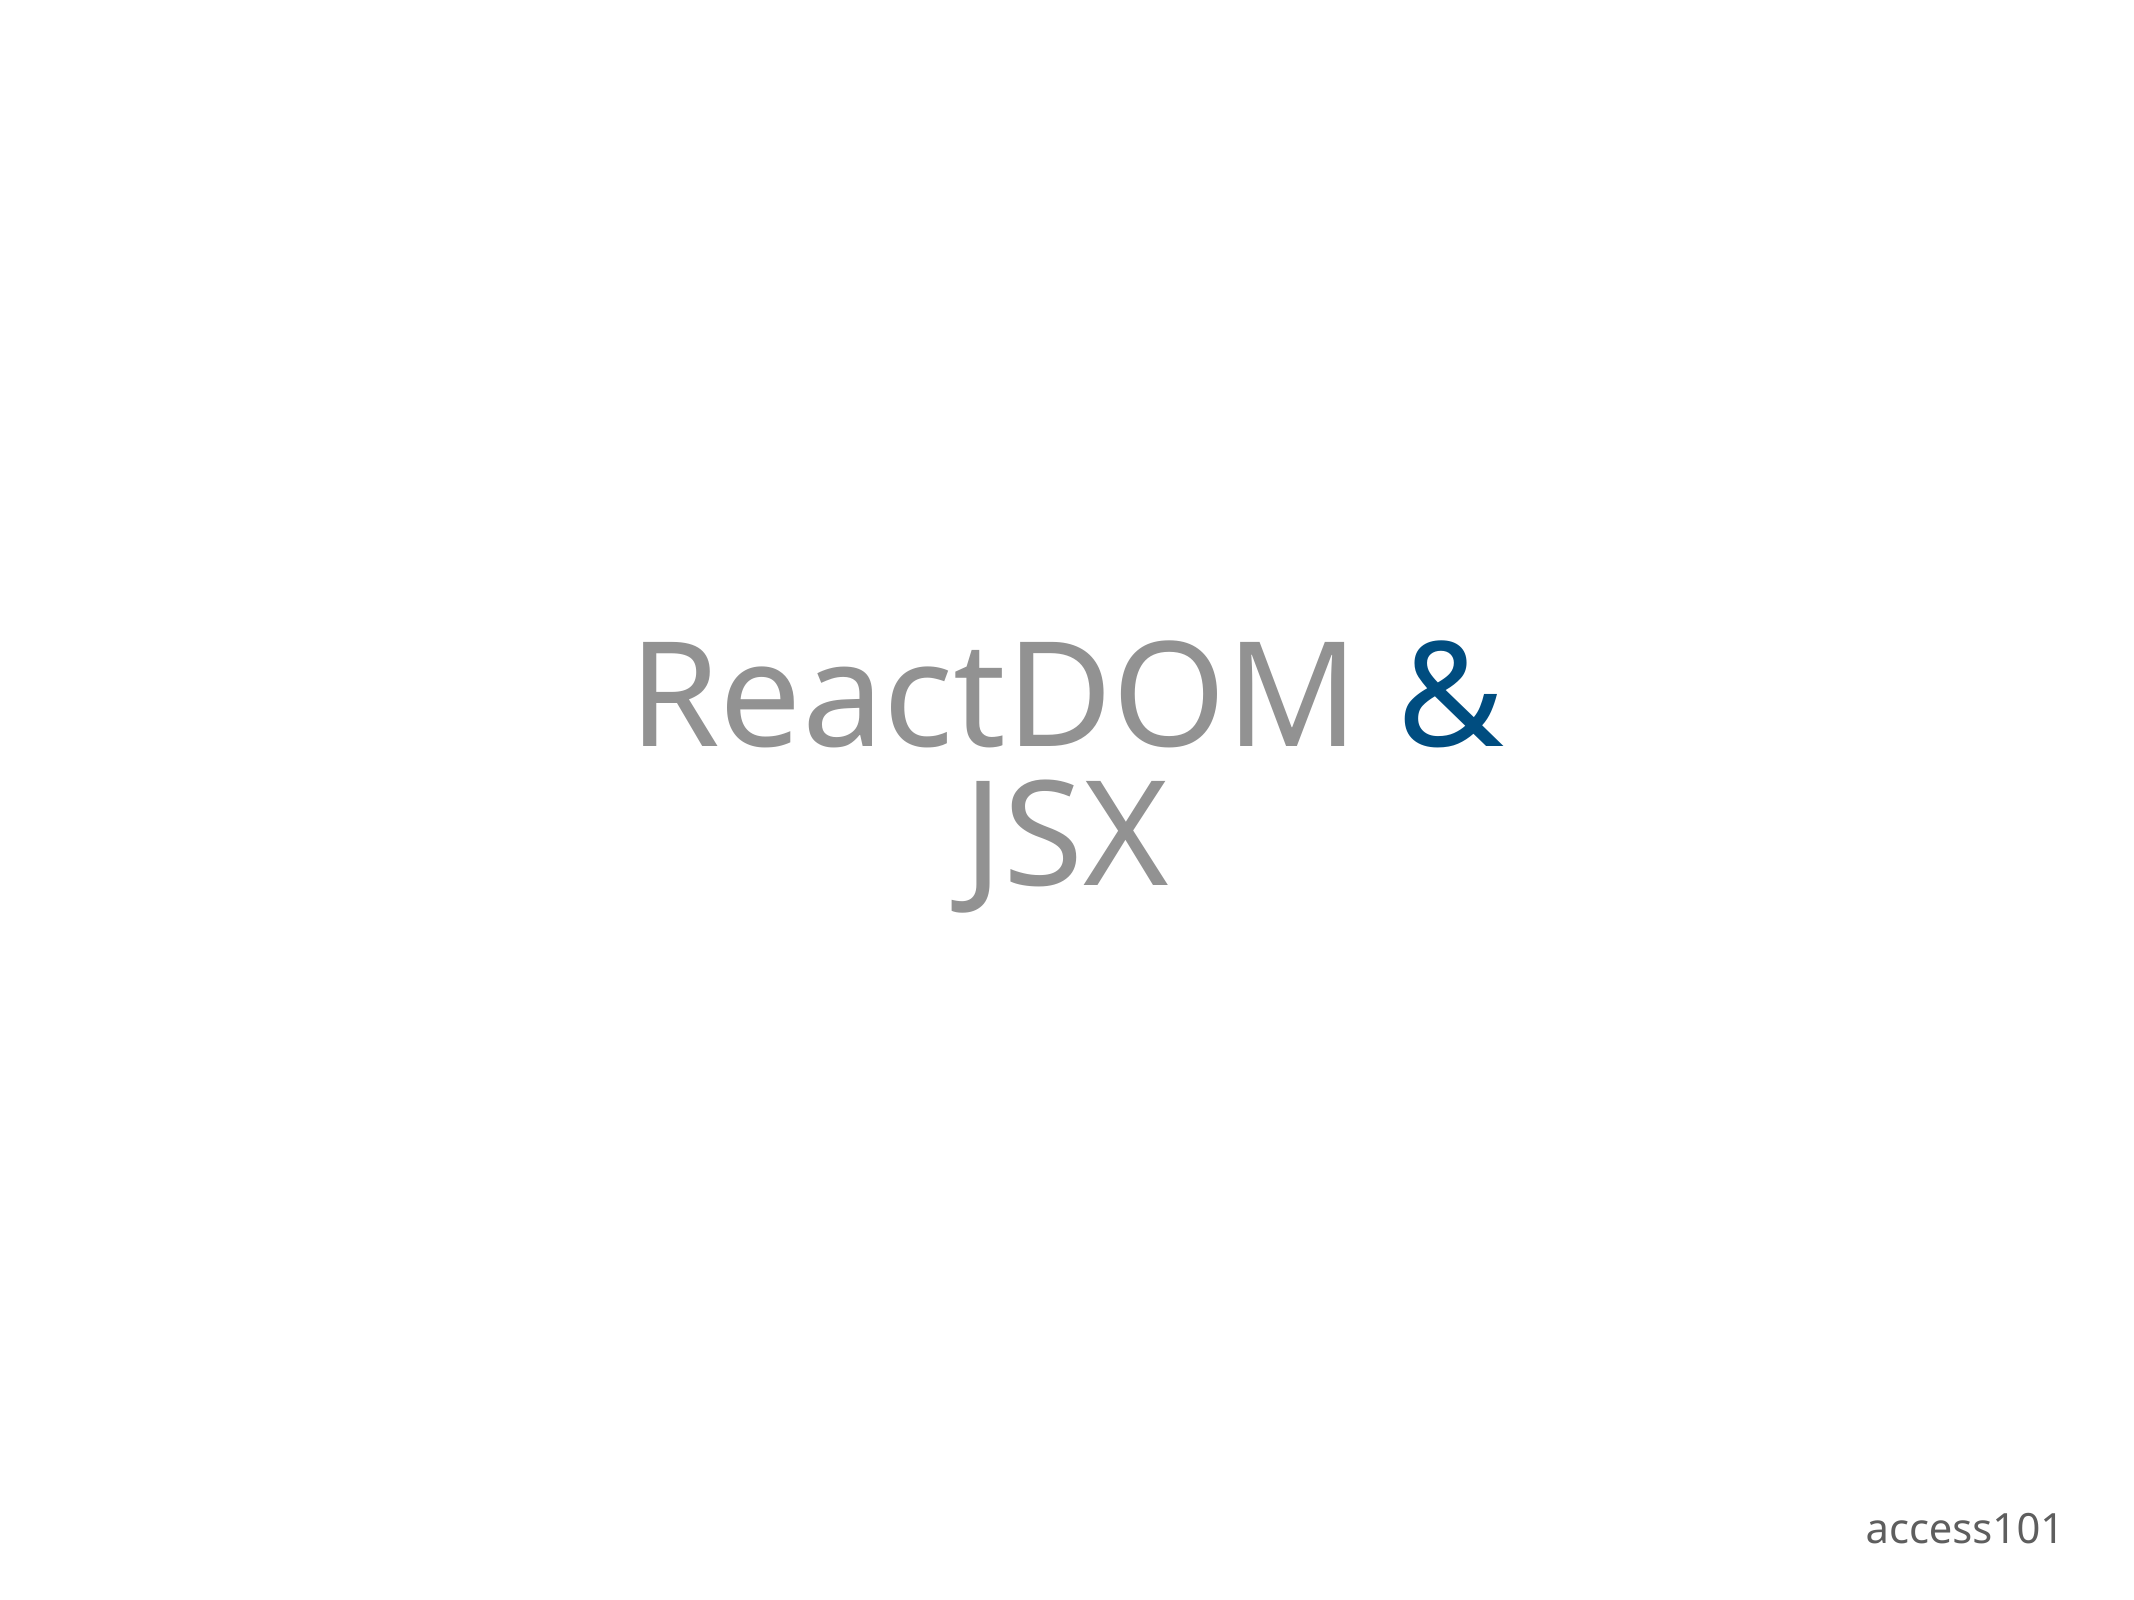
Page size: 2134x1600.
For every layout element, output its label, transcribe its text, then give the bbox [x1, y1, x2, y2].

subtitle access101 [1828, 1493, 2102, 1571]
title ReactDOM & JSX [543, 677, 1590, 923]
